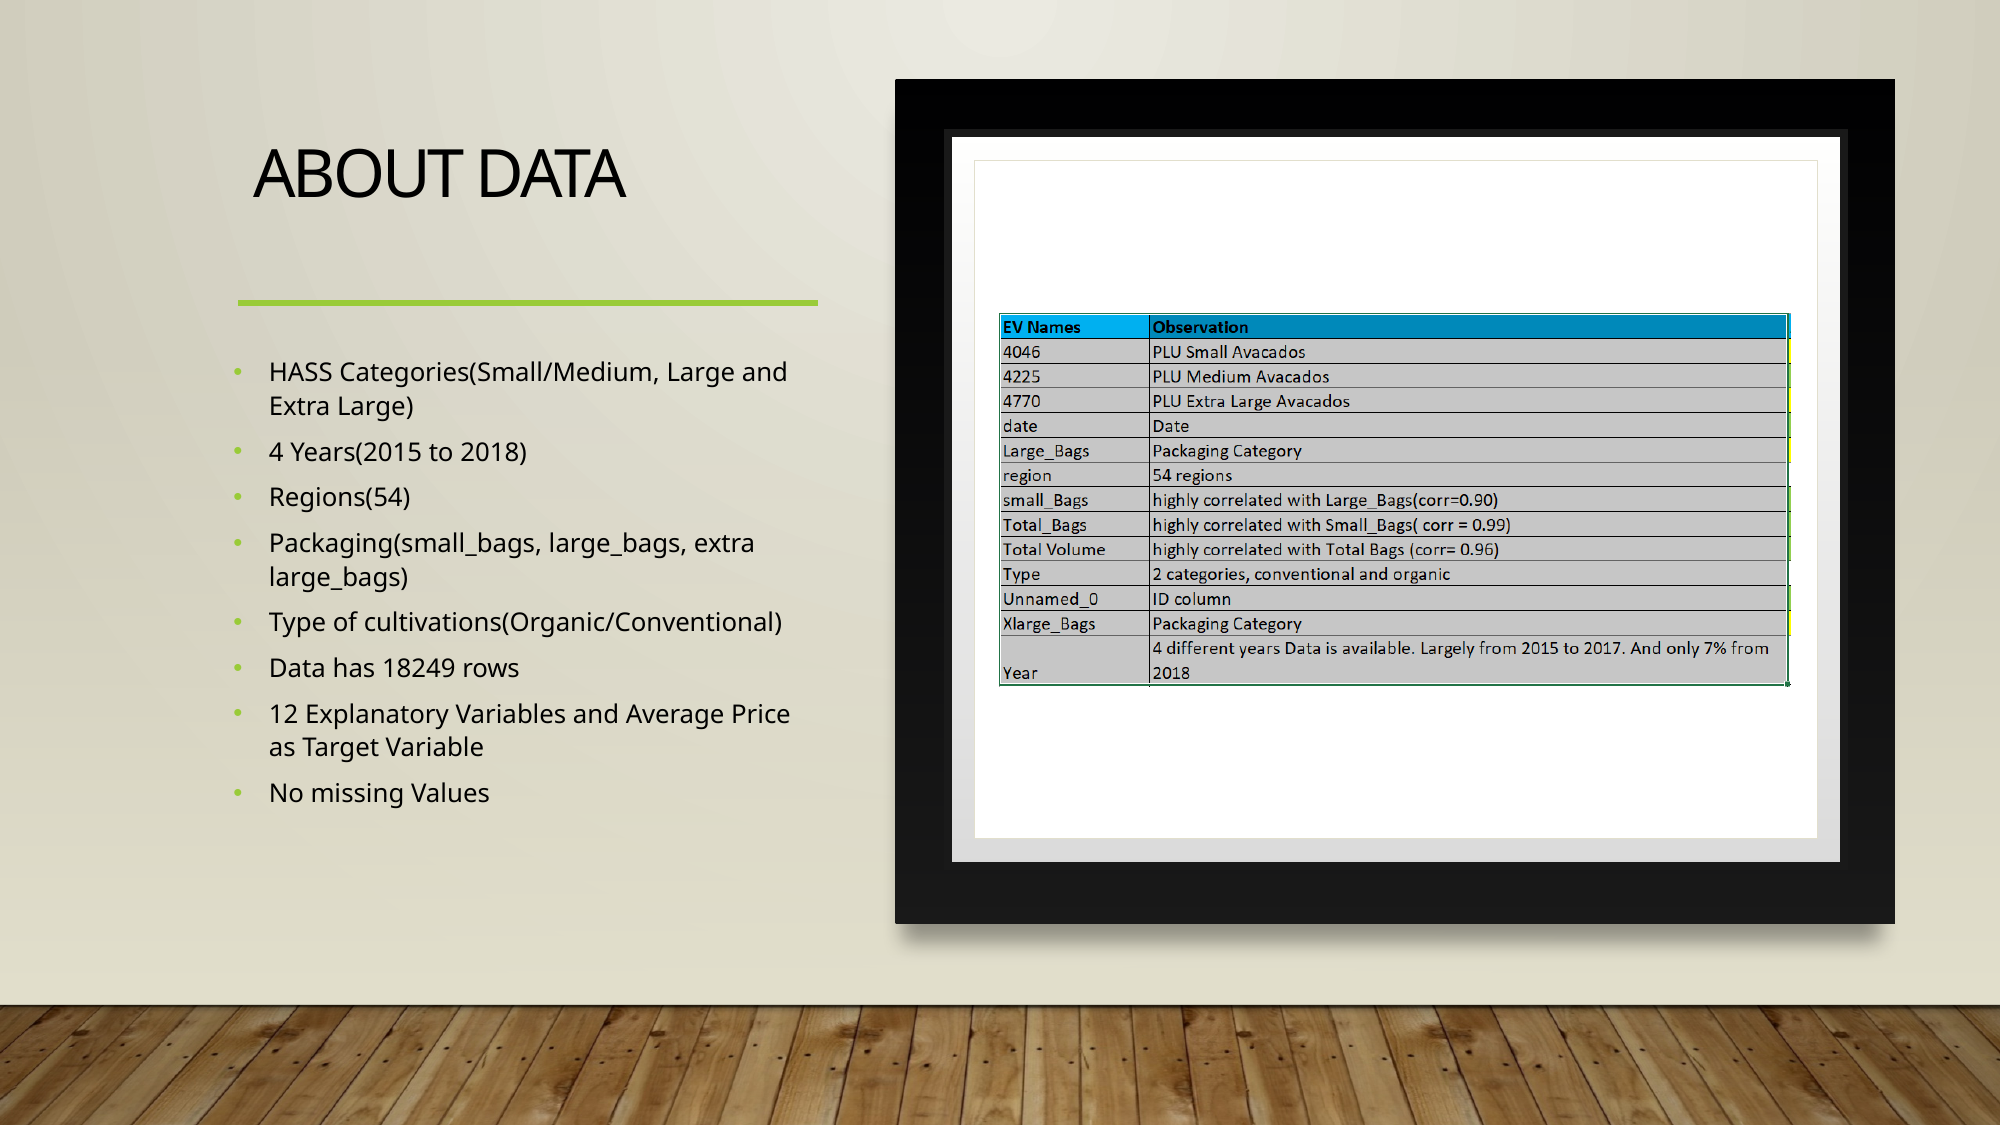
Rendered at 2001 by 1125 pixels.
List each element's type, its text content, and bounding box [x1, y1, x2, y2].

picture [999, 313, 1791, 688]
text_box [0, 0, 2000, 330]
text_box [895, 78, 1896, 924]
text_box [0, 330, 2000, 1004]
title About Data [238, 131, 818, 302]
text_box HASS Categories(Small/Medium, Large and Extra Large) 4 Years(2015 to 2018) Regions(54) Packaging(small_bags, large_bags, extra large_bags) Type of cultivations(Organic/Conventional) Data has 18249 rows 12 Explanatory Variables and Average Price as Target Variable No missing Values [209, 302, 817, 821]
picture [0, 1006, 2000, 1125]
